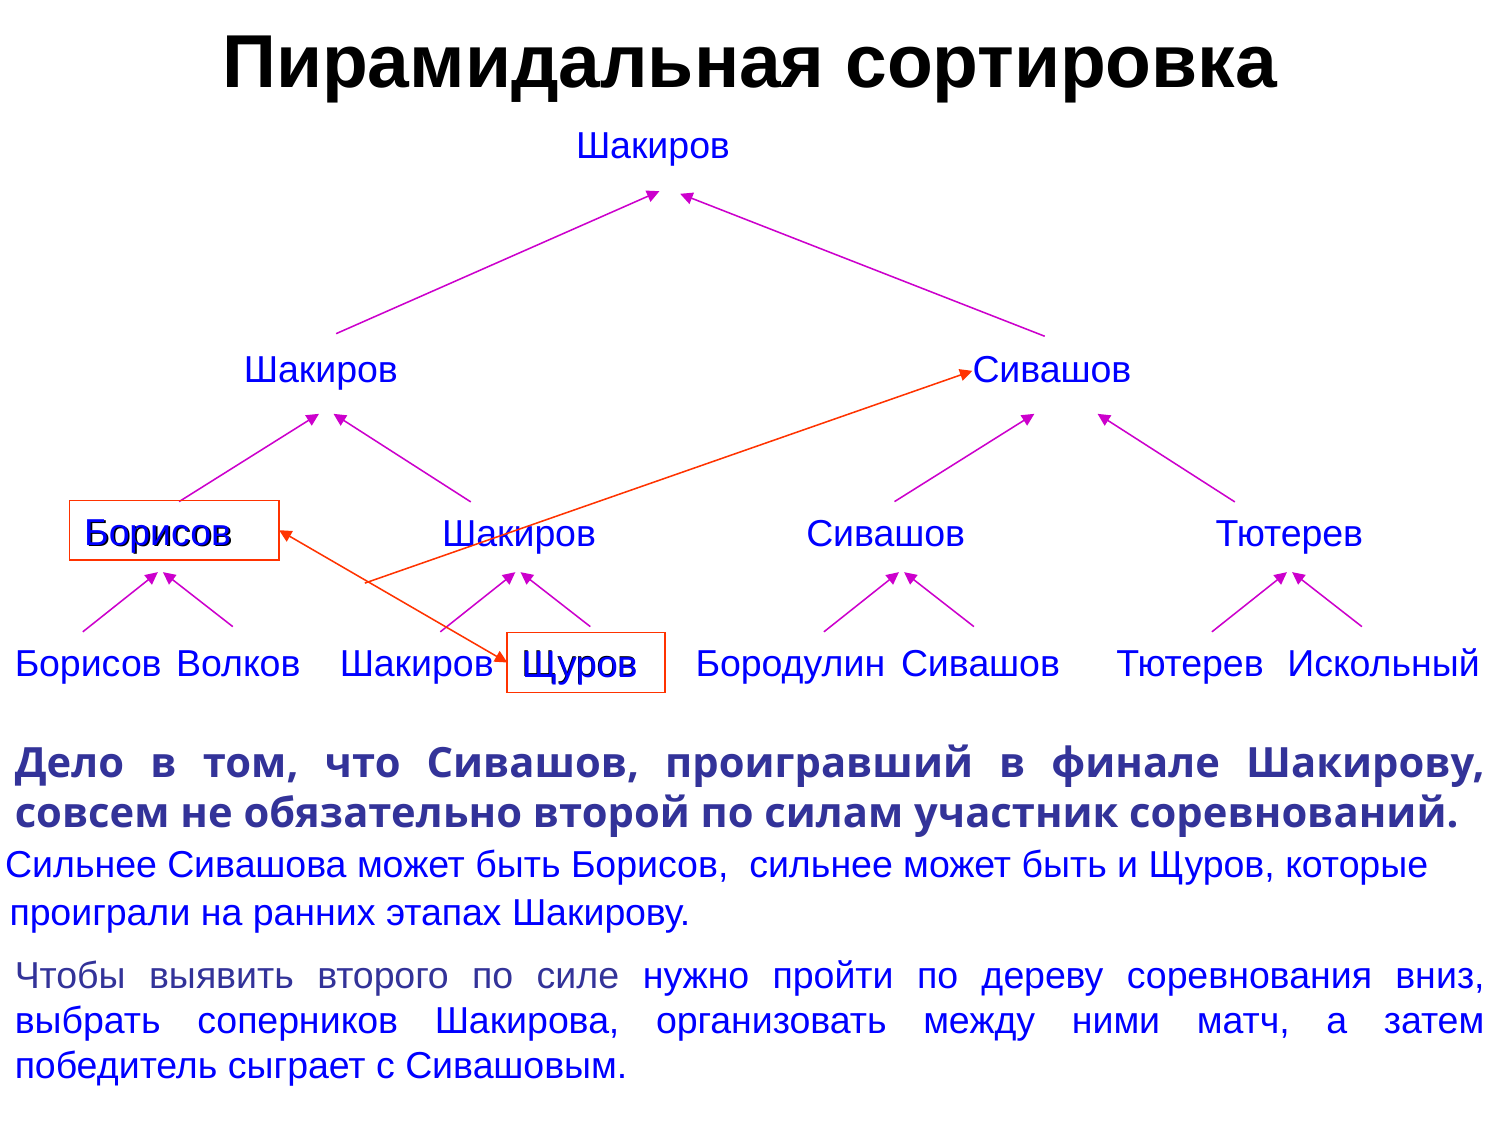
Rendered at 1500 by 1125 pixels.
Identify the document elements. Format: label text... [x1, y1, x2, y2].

text_box [1211, 572, 1287, 632]
text_box Шакиров [511, 502, 619, 562]
text_box [894, 413, 1035, 502]
text_box Сивашов [957, 337, 1162, 398]
text_box Борисов [69, 500, 280, 561]
text_box [823, 572, 899, 632]
text_box Искольный [1272, 631, 1500, 692]
text_box Чтобы выявить второго по силе нужно пройти по дереву соревнования вниз, выбрать соперников Шакирова, организовать между ними матч, а затем победитель сыграет с Сивашовым. [0, 943, 1500, 1094]
title Пирамидальная сортировка [112, 8, 1388, 197]
text_box Шакиров [324, 671, 507, 692]
text_box Бородулин [680, 631, 909, 692]
text_box [162, 572, 233, 627]
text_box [278, 530, 508, 664]
text_box Тютерев [1200, 502, 1387, 562]
text_box [336, 190, 660, 334]
text_box [181, 413, 319, 500]
text_box [510, 369, 973, 533]
text_box [1097, 413, 1235, 502]
text_box Волков [161, 631, 324, 692]
text_box [1292, 572, 1362, 627]
text_box Шакиров [427, 502, 593, 531]
text_box [82, 572, 158, 632]
text_box сильнее может быть и Щуров, которые [724, 832, 1500, 893]
text_box [680, 192, 1045, 337]
text_box Тютерев [1101, 631, 1272, 692]
text_box Сивашов [909, 631, 1091, 692]
text_box [520, 572, 591, 627]
text_box Шакиров [229, 337, 421, 398]
text_box Сильнее Сивашова может быть Борисов, [0, 832, 724, 880]
text_box Сивашов [791, 502, 996, 562]
text_box [904, 572, 975, 627]
text_box Дело в том, что Сивашов, проигравший в финале Шакирову, совсем не обязательно второй по силам участник соревнований. [0, 728, 1500, 832]
text_box Шакиров [561, 113, 753, 174]
text_box проиграли на ранних этапах Шакирову. [0, 880, 986, 940]
text_box [333, 413, 471, 502]
text_box Щуров [507, 632, 665, 693]
text_box Борисов [0, 631, 161, 692]
